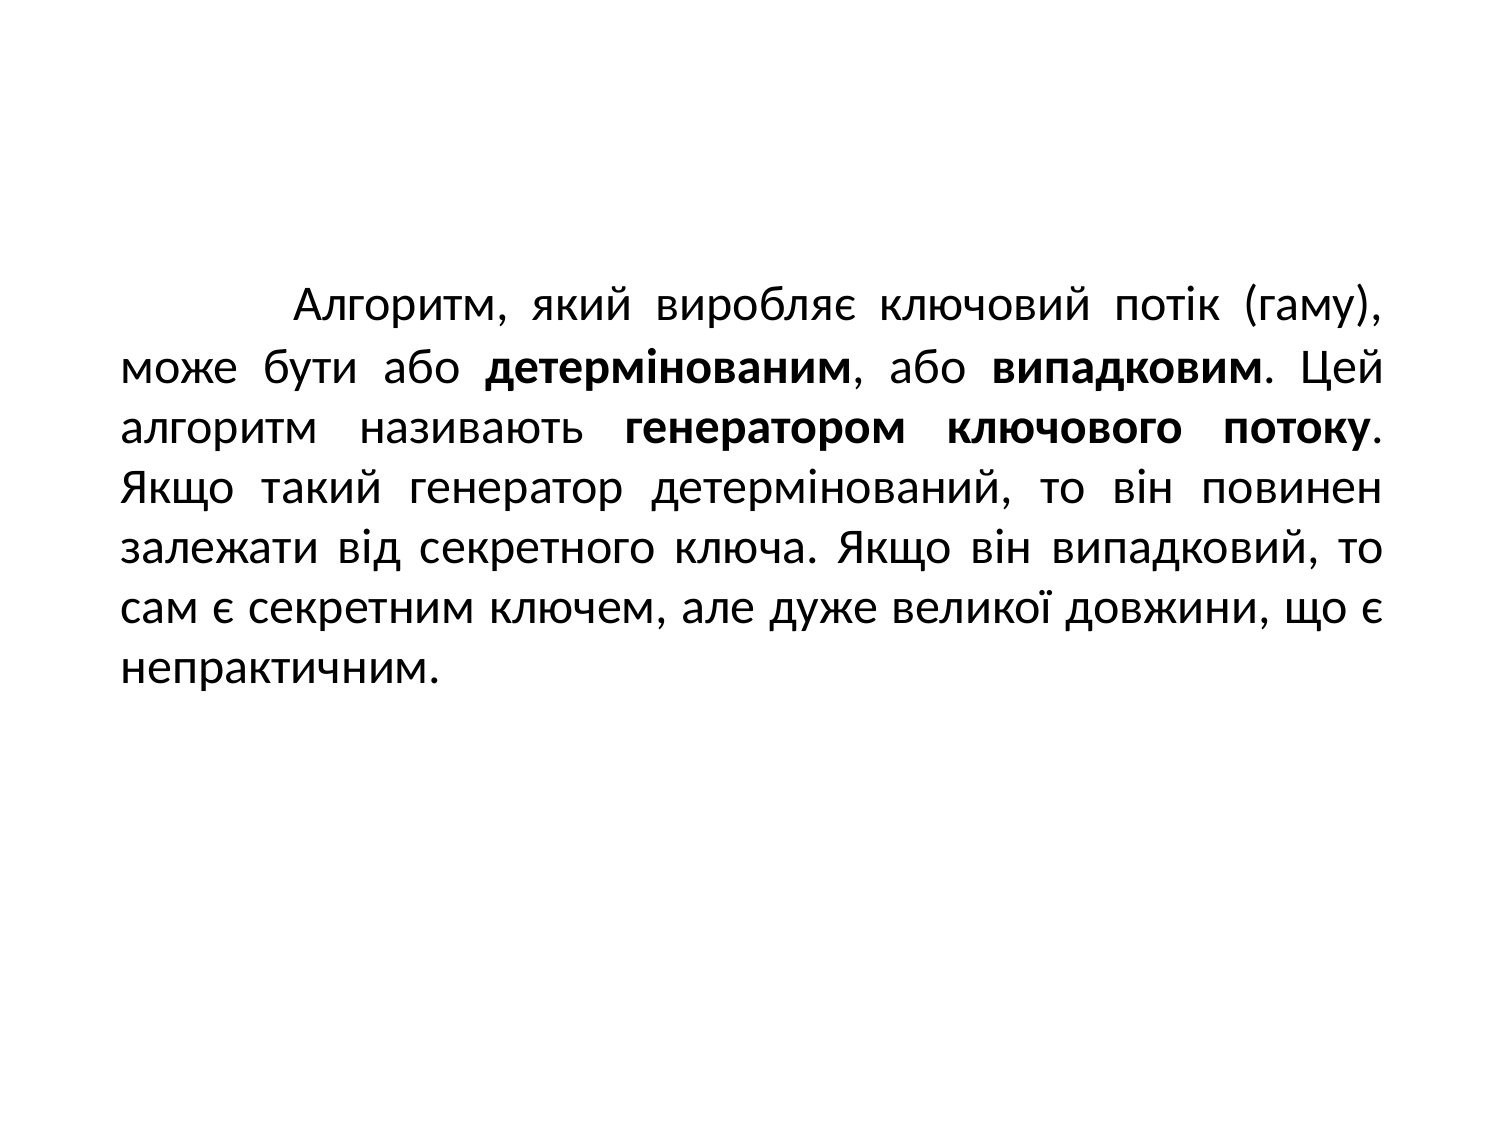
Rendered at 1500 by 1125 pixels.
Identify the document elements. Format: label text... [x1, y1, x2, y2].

list Алгоритм, який виробляє ключовий потік (гаму), може бути або детермінованим, або випадковим. Цей алгоритм називають генератором ключового потоку. Якщо такий генератор детермінований, то він повинен залежати від секретного ключа. Якщо він випадковий, то сам є секретним ключем, але дуже великої довжини, що є непрактичним. [105, 246, 1400, 881]
